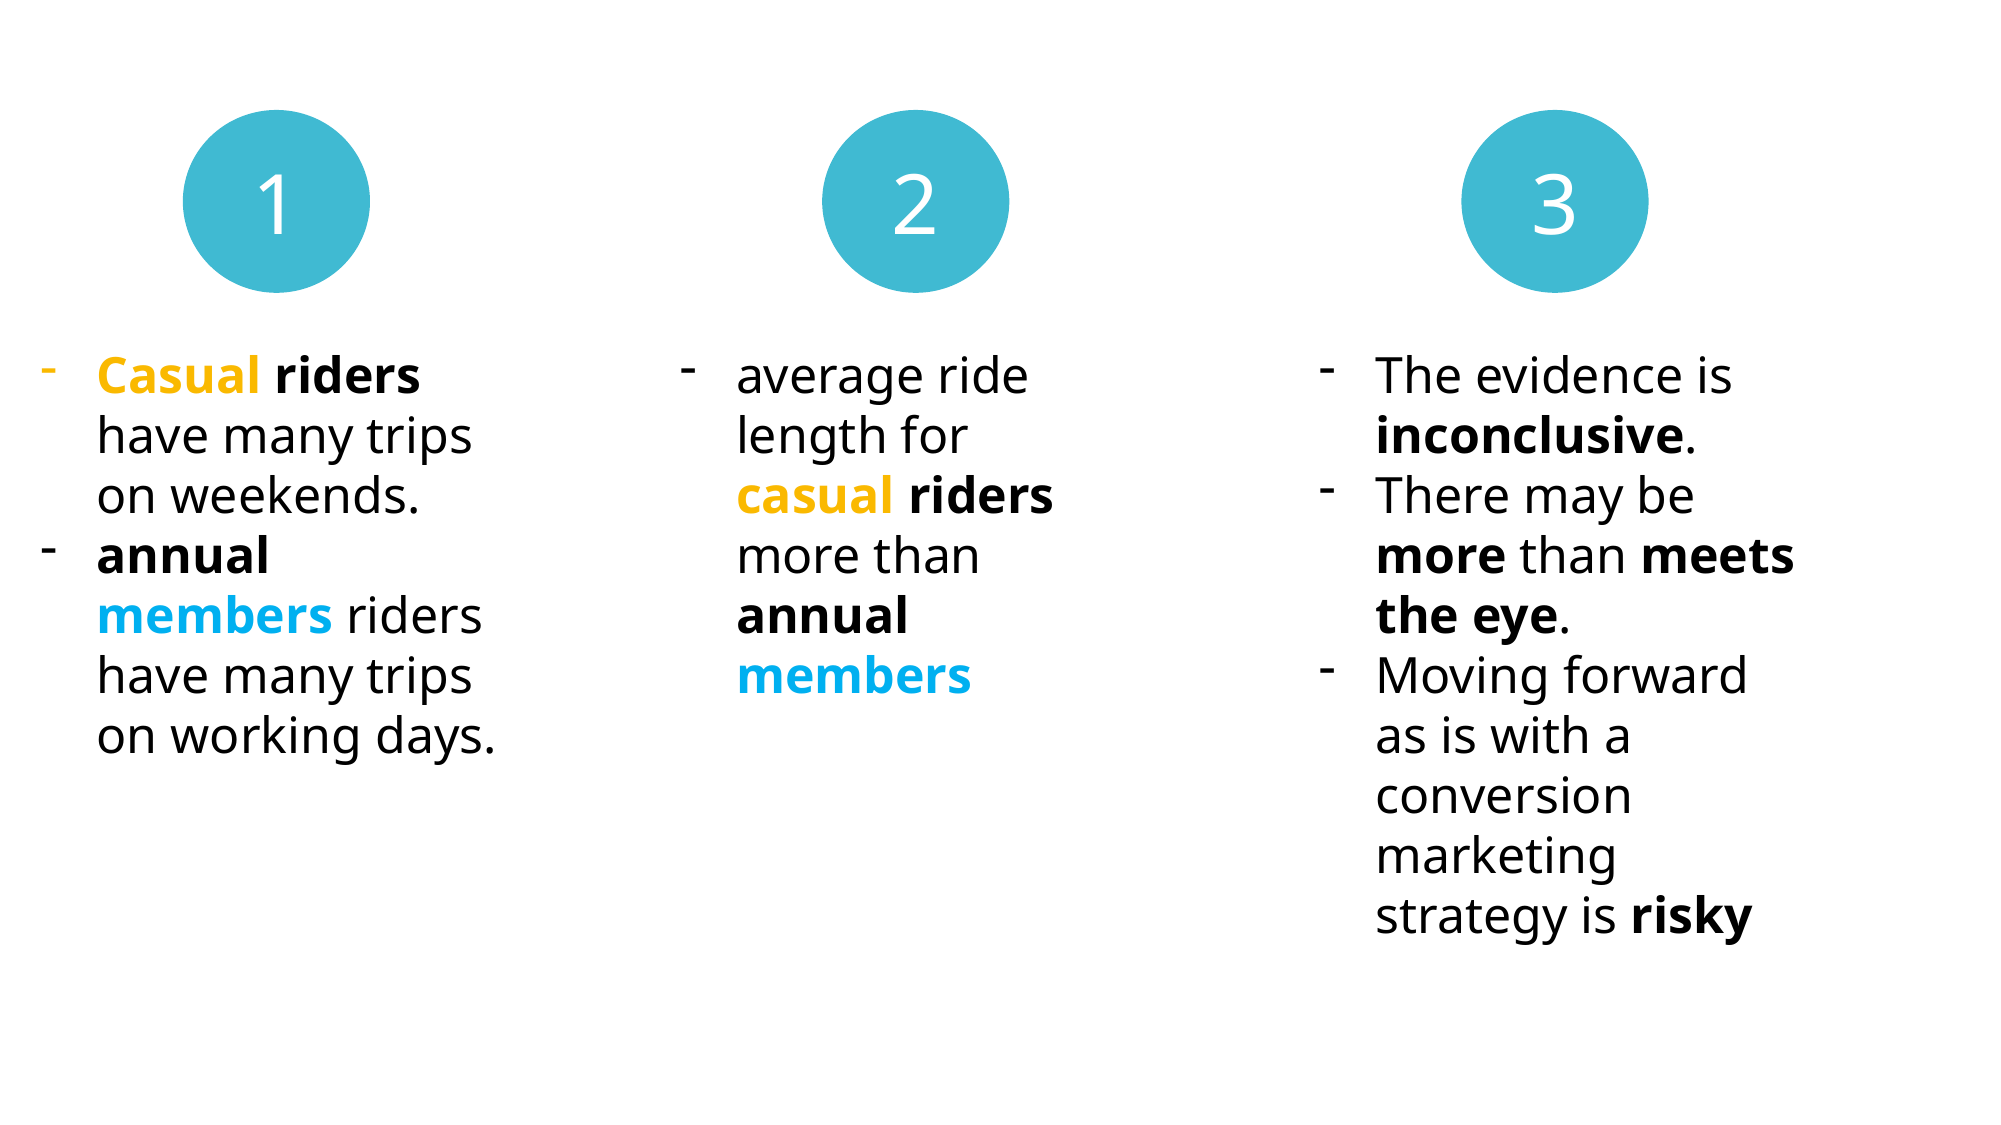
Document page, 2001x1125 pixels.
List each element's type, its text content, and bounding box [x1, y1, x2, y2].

text_box Casual riders have many trips on weekends. annual members riders have many trips on working days. [25, 336, 528, 771]
text_box 2 [821, 109, 1011, 294]
text_box 3 [1460, 109, 1650, 294]
text_box The evidence is inconclusive. There may be more than meets the eye. Moving forward as is with a conversion marketing strategy is risky [1304, 336, 1825, 1011]
text_box average ride length for casual riders more than annual members [665, 336, 1167, 771]
text_box 1 [181, 109, 371, 294]
